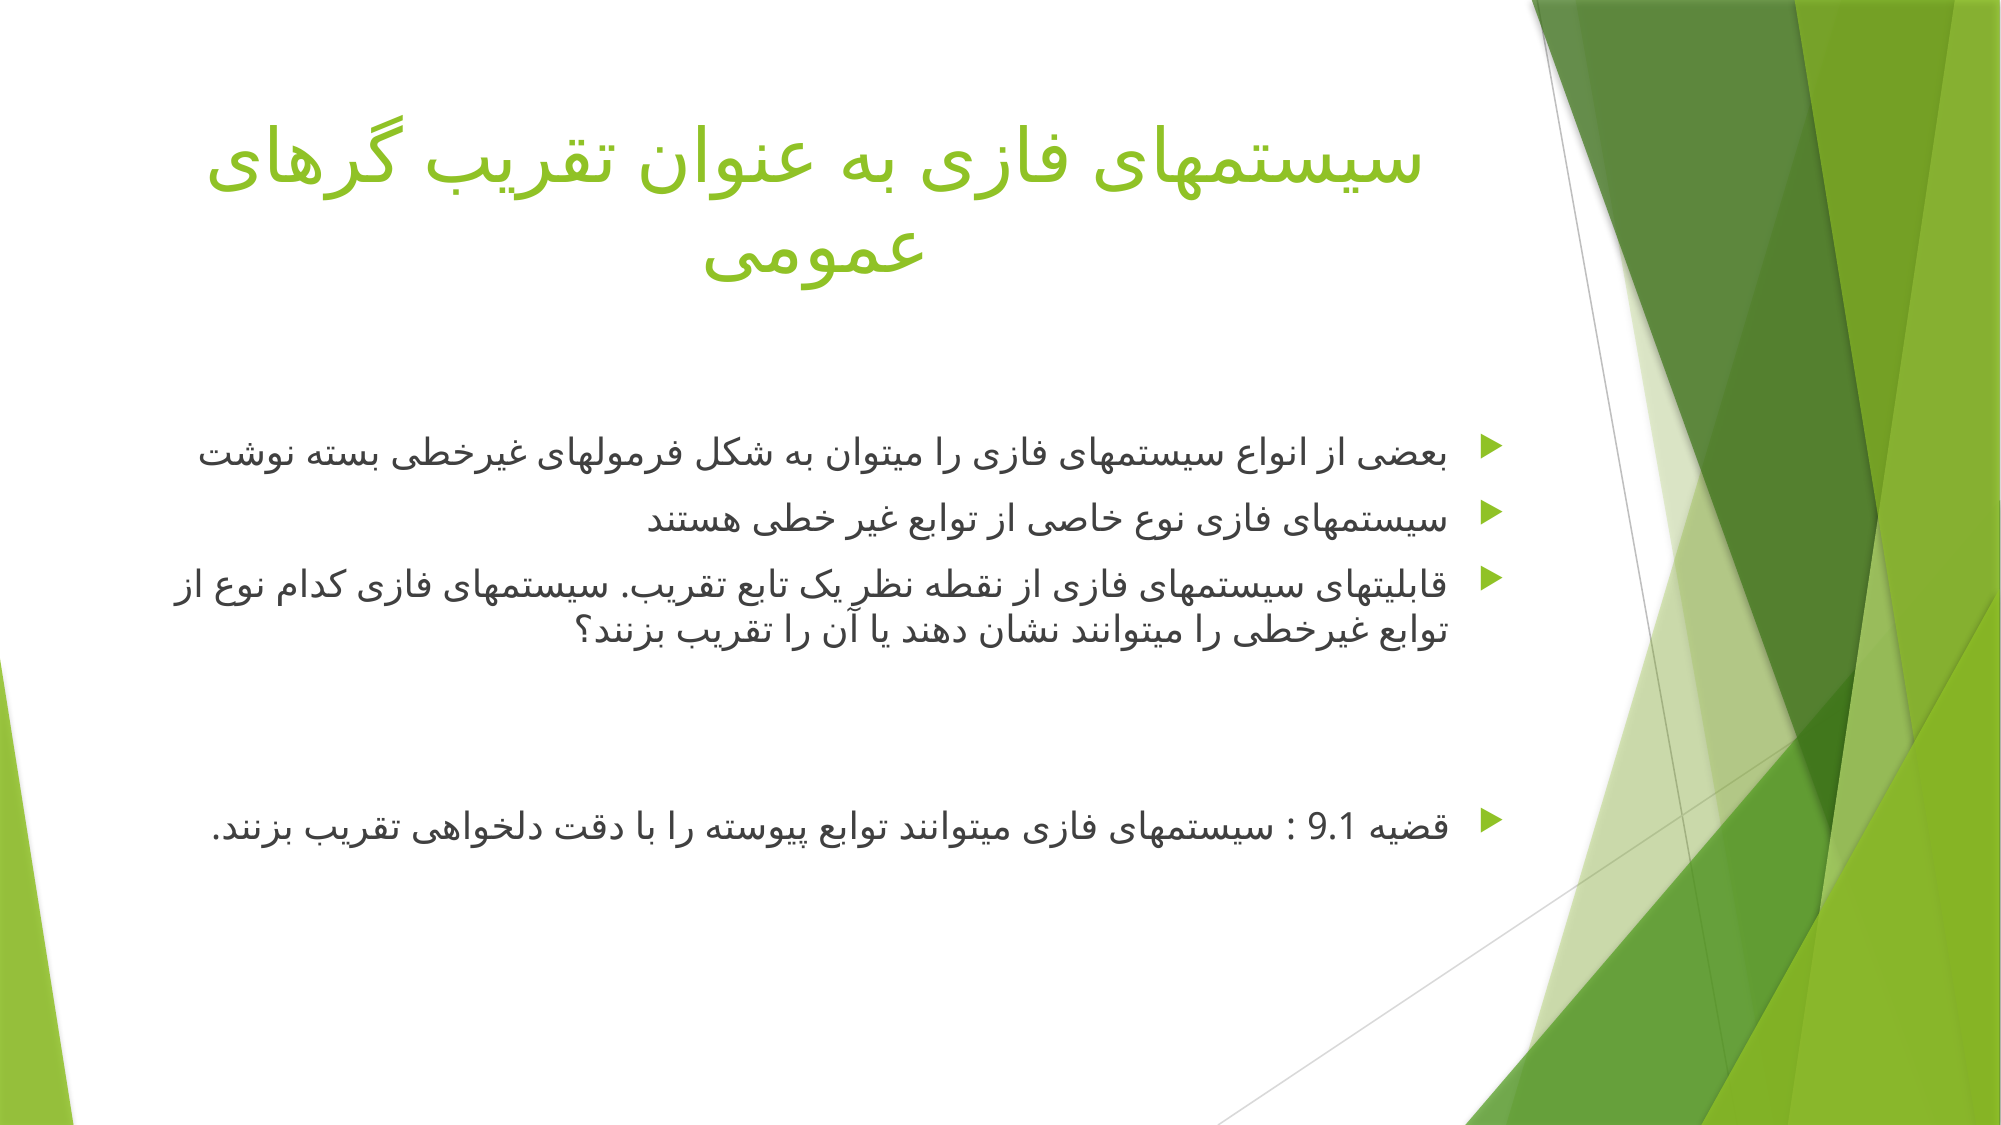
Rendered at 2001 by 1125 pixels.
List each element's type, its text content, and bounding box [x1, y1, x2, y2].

list بعضی از انواع سیستمهای فازی را میتوان به شکل فرمولهای غیرخطی بسته نوشت سیستمهای فازی نوع خاصی از توابع غیر خطی هستند قابلیتهای سیستمهای فازی از نقطه نظر یک تابع تقریب. سیستمهای فازی کدام نوع از توابع غیرخطی را میتوانند نشان دهند یا آن را تقریب بزنند؟ قضیه 9.1 : سیستمهای فازی میتوانند توابع پیوسته را با دقت دلخواهی تقریب بزنند. [111, 354, 1522, 992]
title سیستمهای فازی به عنوان تقریب گرهای عمومی [111, 99, 1522, 317]
